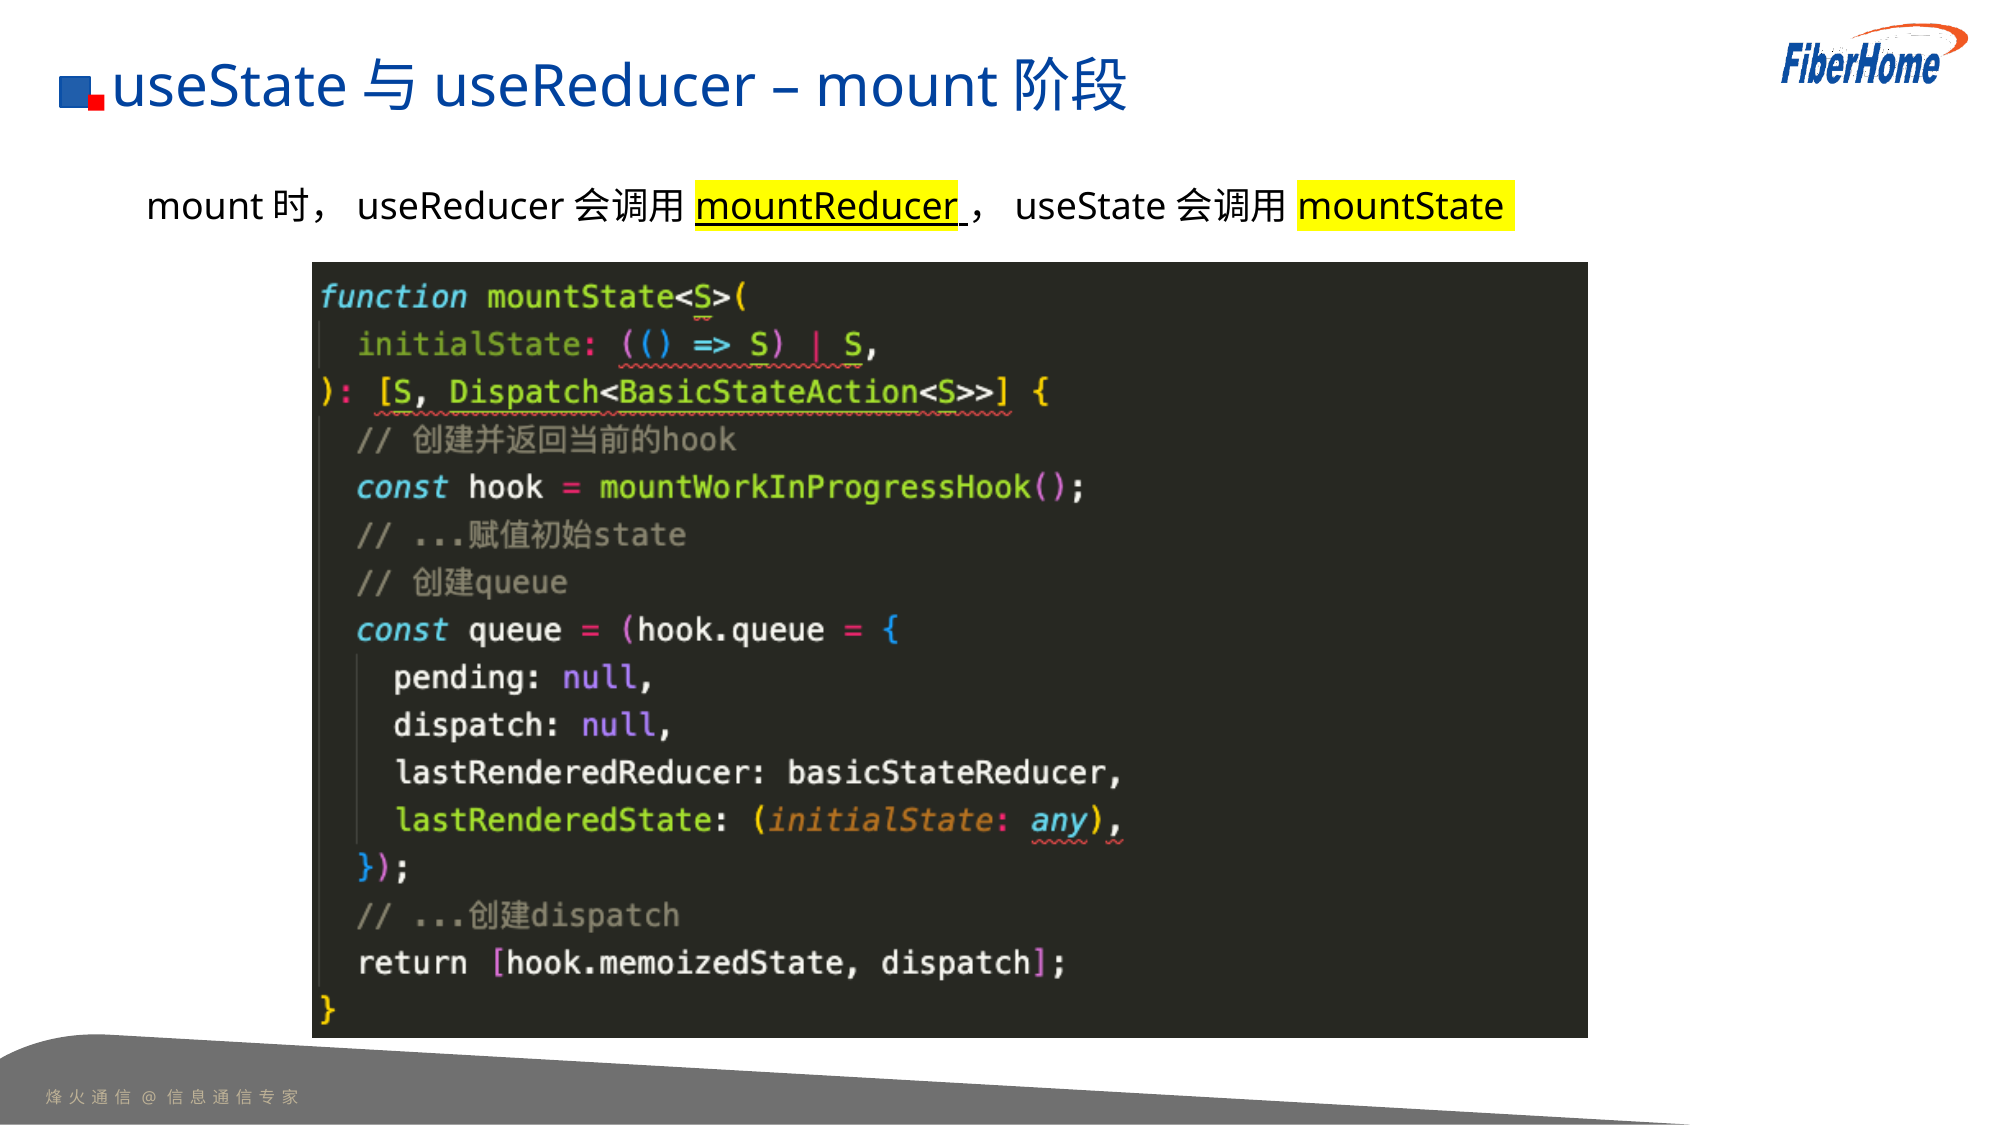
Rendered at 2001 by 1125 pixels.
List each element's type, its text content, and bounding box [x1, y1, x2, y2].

picture [312, 262, 1588, 1038]
list useState与useReducer – mount阶段 [96, 48, 1459, 124]
picture [1770, 21, 1978, 87]
text_box mount时，useReducer会调用mountReducer ，useState会调用mountState [131, 174, 1825, 241]
